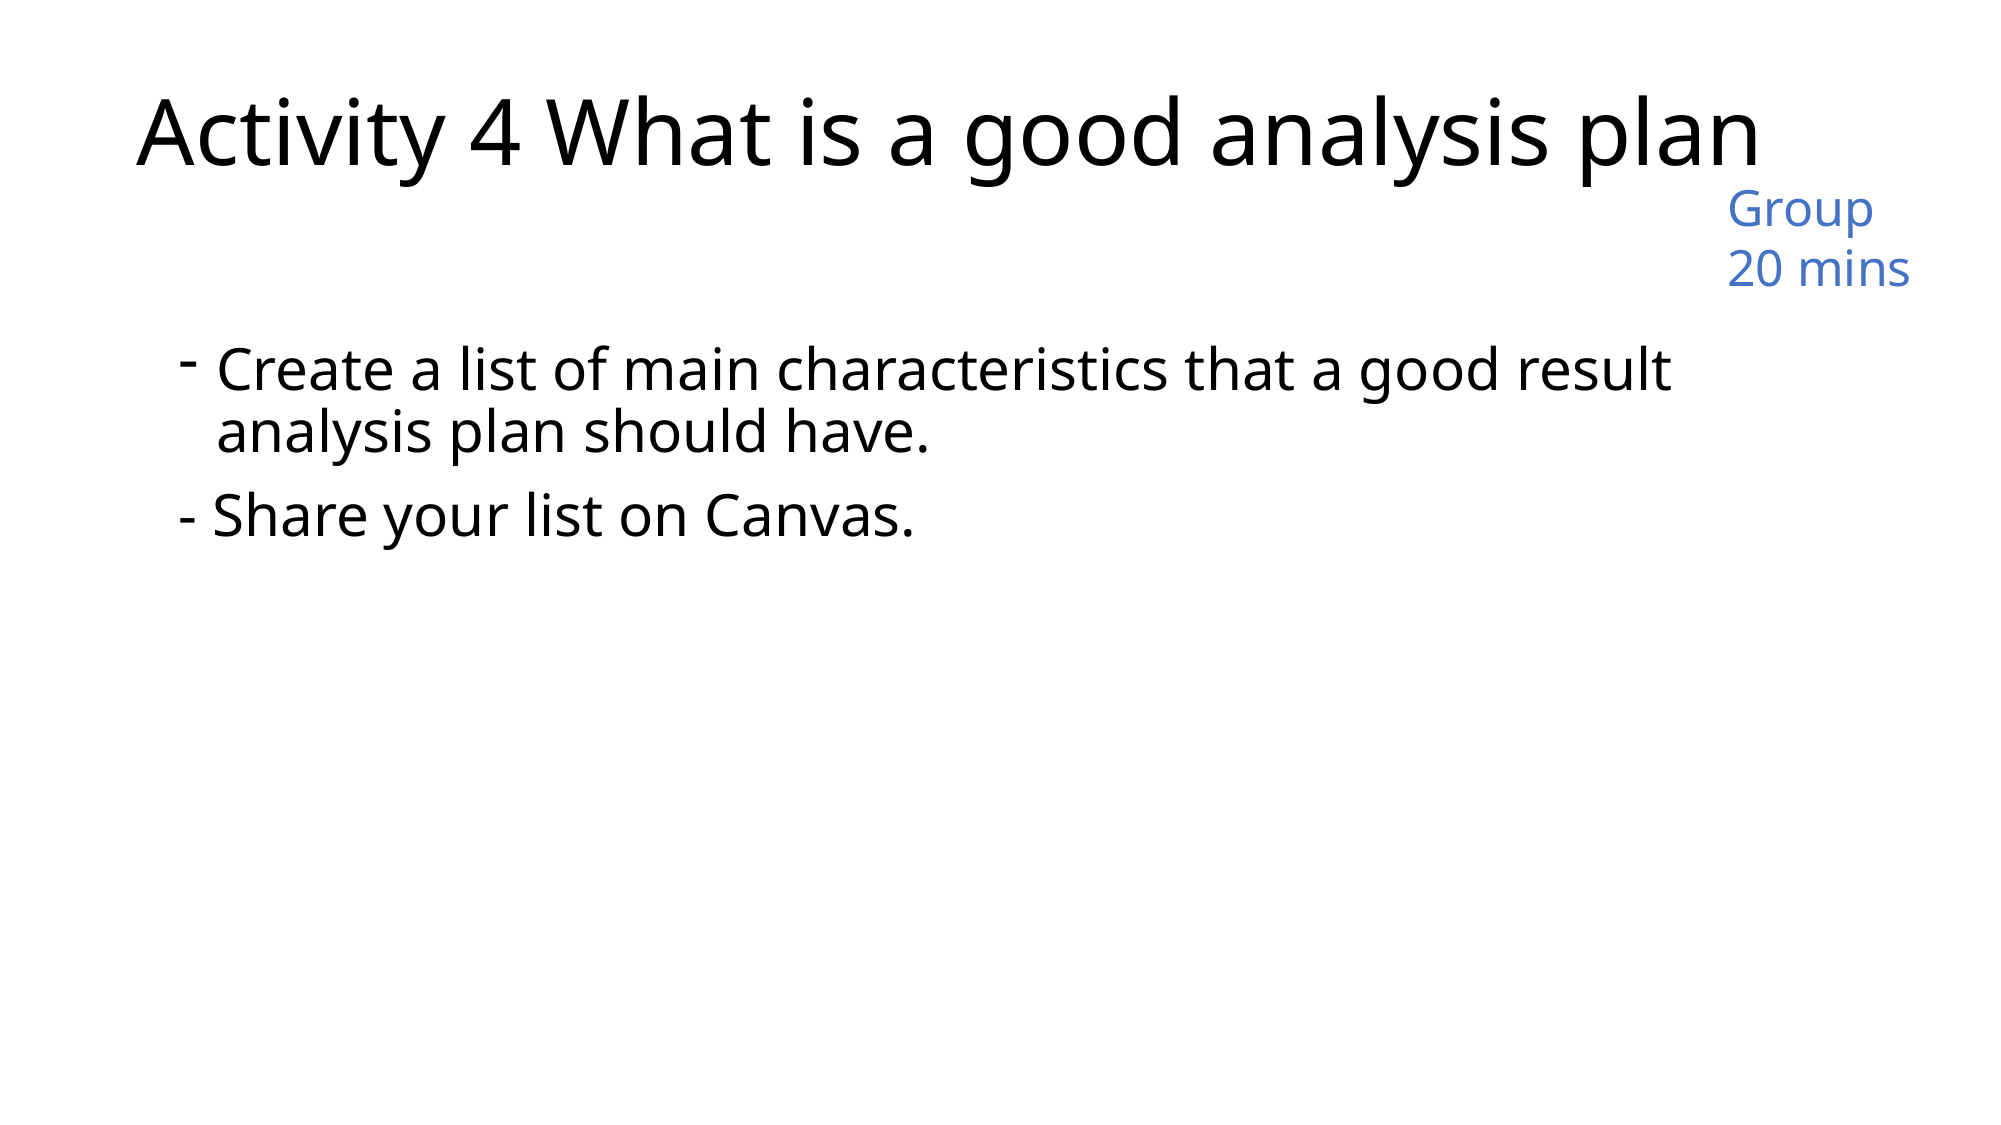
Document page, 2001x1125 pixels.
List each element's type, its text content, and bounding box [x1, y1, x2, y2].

title Activity 4 What is a good analysis plan [121, 26, 1847, 245]
text_box Group 20 mins [1712, 168, 1981, 304]
list Create a list of main characteristics that a good result analysis plan should have. - Share your list on Canvas. [163, 332, 1763, 793]
